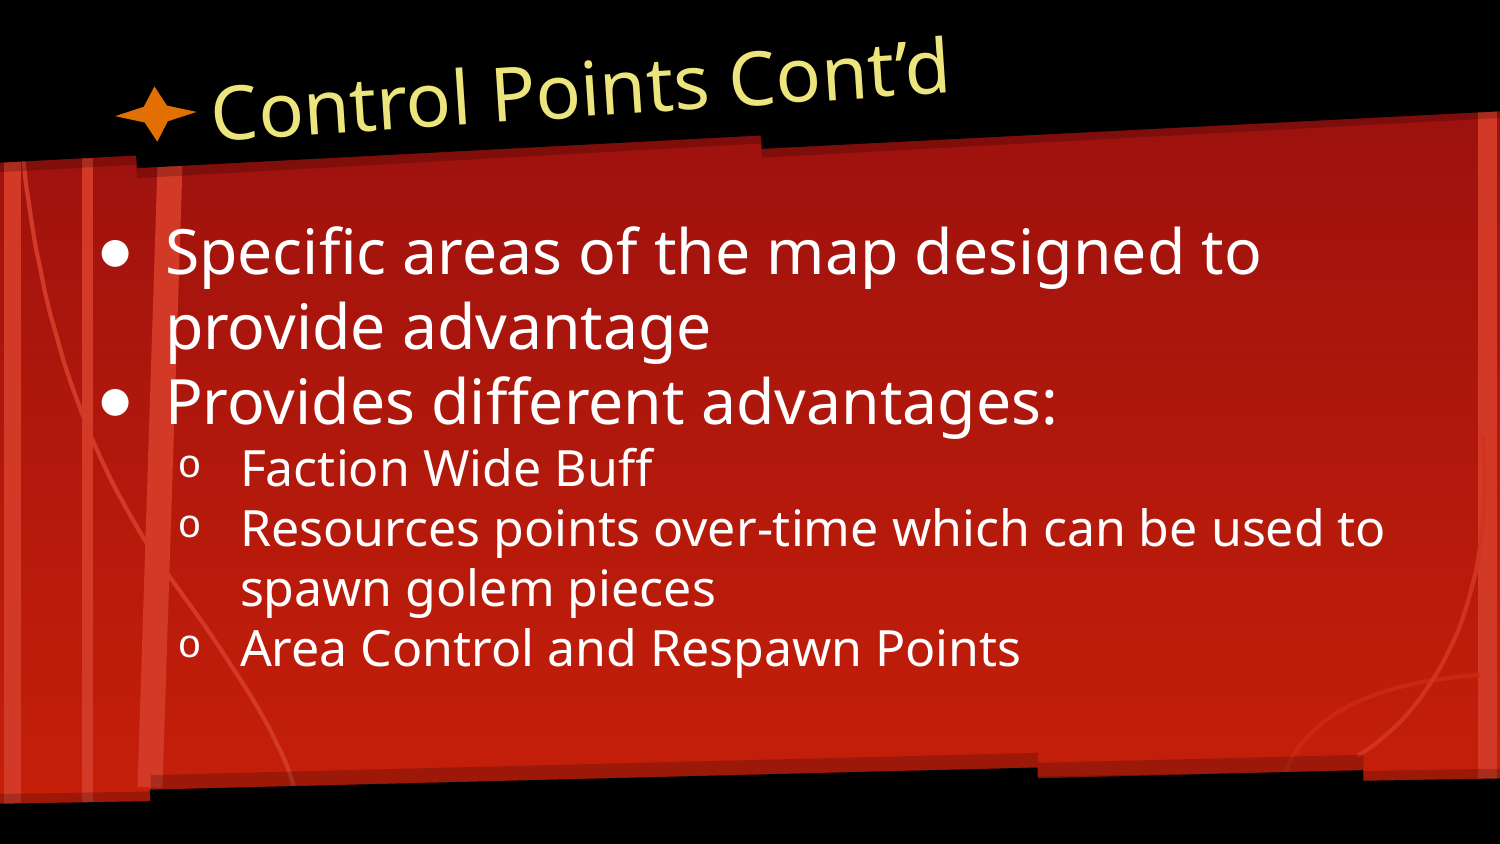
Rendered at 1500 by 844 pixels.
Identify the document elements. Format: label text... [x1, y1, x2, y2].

list Specific areas of the map designed to provide advantage Provides different advantages: Faction Wide Buff Resources points over-time which can be used to spawn golem pieces Area Control and Respawn Points [75, 196, 1425, 754]
title Control Points Cont’d [191, 0, 1500, 183]
